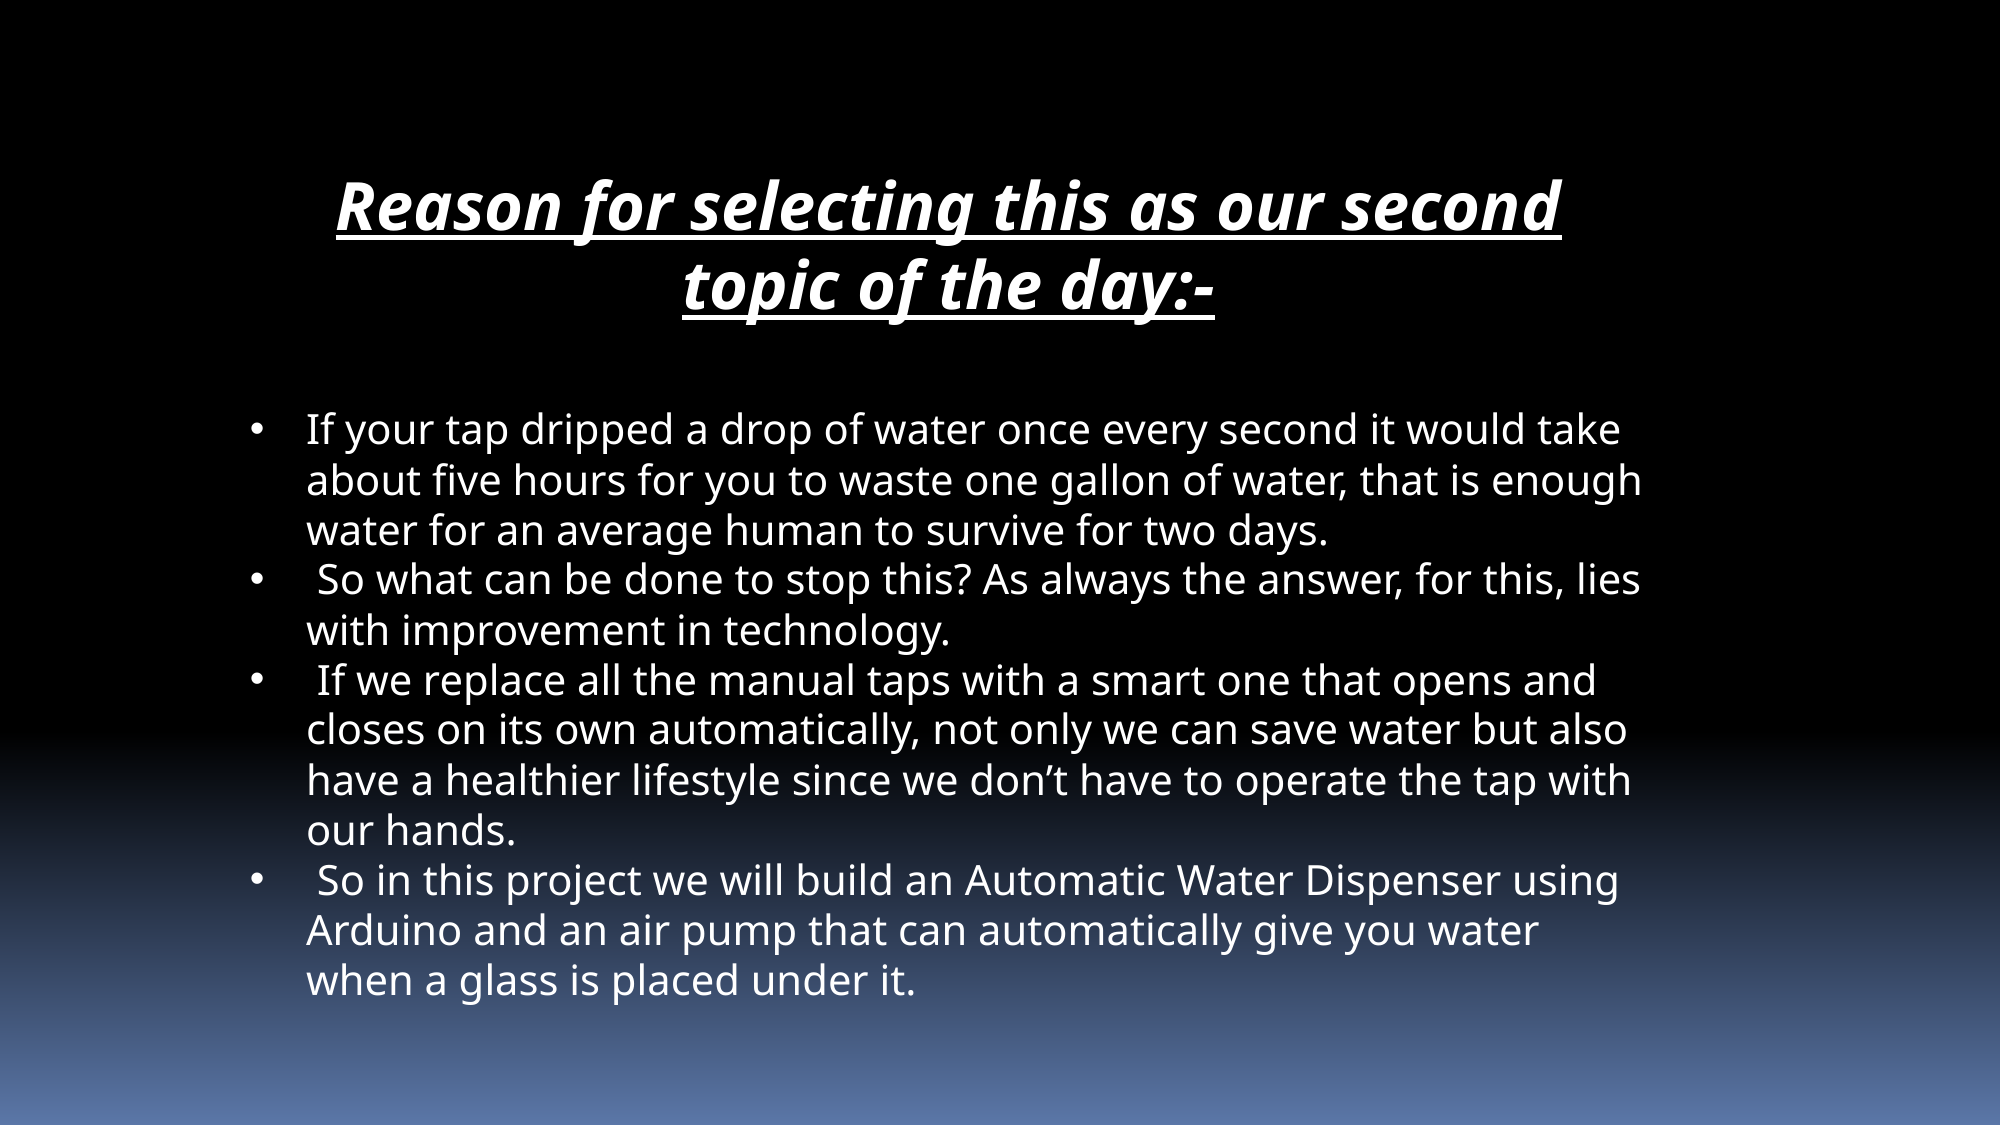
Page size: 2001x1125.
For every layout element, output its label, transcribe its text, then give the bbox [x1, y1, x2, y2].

text_box Reason for selecting this as our second topic of the day:- If your tap dripped a drop of water once every second it would take about five hours for you to waste one gallon of water, that is enough water for an average human to survive for two days. So what can be done to stop this? As always the answer, for this, lies with improvement in technology. If we replace all the manual taps with a smart one that opens and closes on its own automatically, not only we can save water but also have a healthier lifestyle since we don’t have to operate the tap with our hands. So in this project we will build an Automatic Water Dispenser using Arduino and an air pump that can automatically give you water when a glass is placed under it. [235, 156, 1663, 1011]
